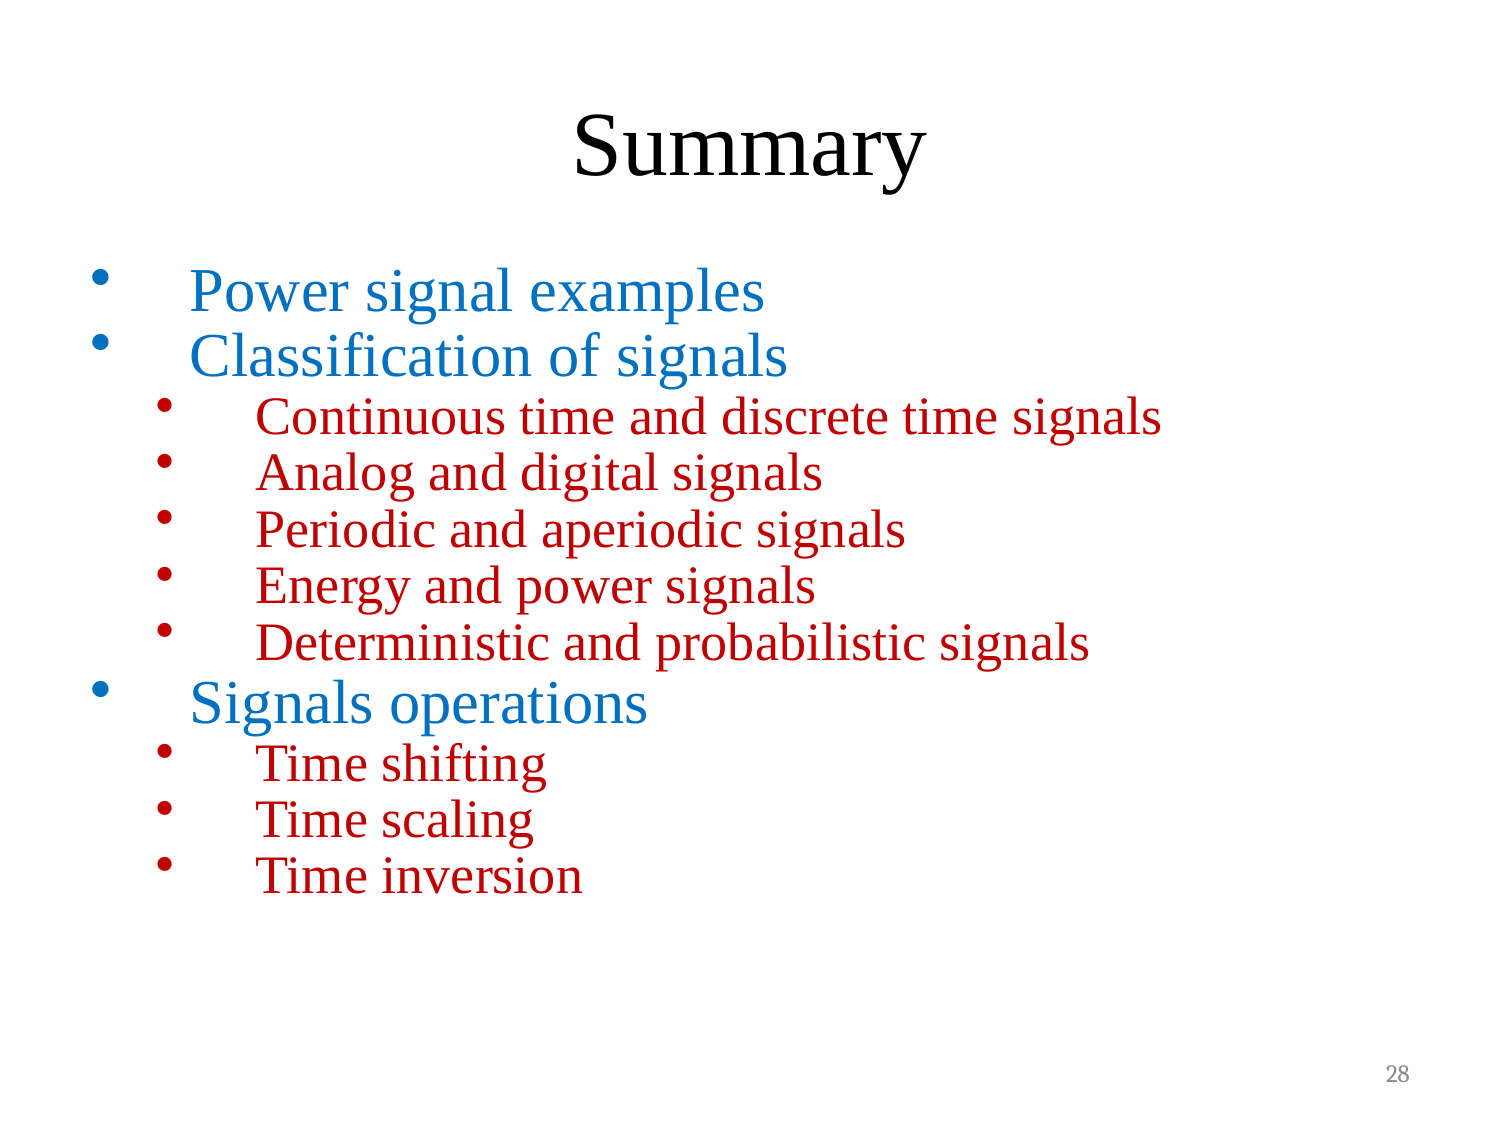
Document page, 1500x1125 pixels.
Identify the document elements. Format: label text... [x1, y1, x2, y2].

title Summary [75, 45, 1425, 233]
list Power signal examples Classification of signals Continuous time and discrete time signals Analog and digital signals Periodic and aperiodic signals Energy and power signals Deterministic and probabilistic signals Signals operations Time shifting Time scaling Time inversion [75, 262, 1425, 1005]
slide_number 28 [1074, 1042, 1425, 1103]
